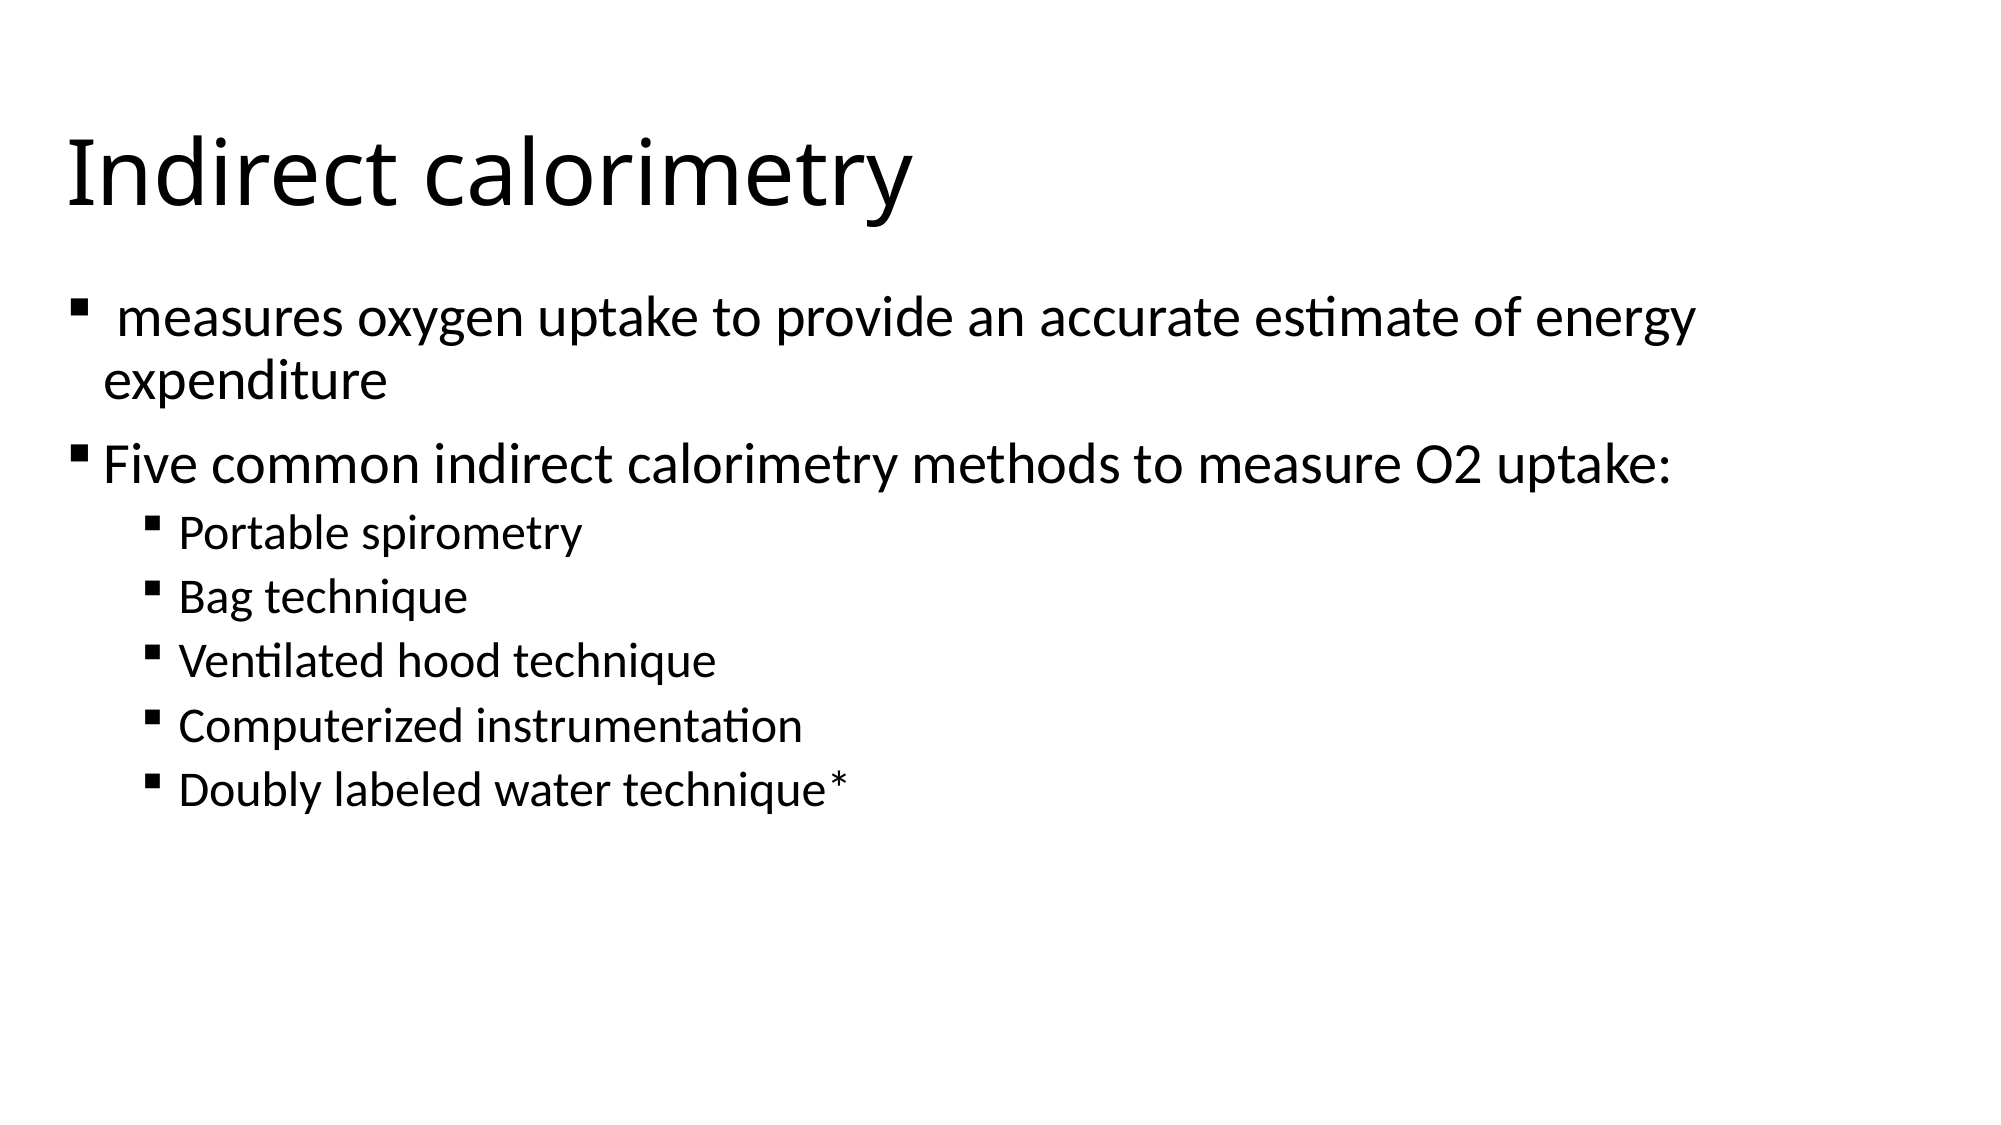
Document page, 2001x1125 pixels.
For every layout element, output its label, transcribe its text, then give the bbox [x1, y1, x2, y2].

list measures oxygen uptake to provide an accurate estimate of energy expenditure Five common indirect calorimetry methods to measure O2 uptake: Portable spirometry Bag technique Ventilated hood technique Computerized instrumentation Doubly labeled water technique* [51, 278, 1750, 1059]
title Indirect calorimetry [51, 115, 1450, 236]
